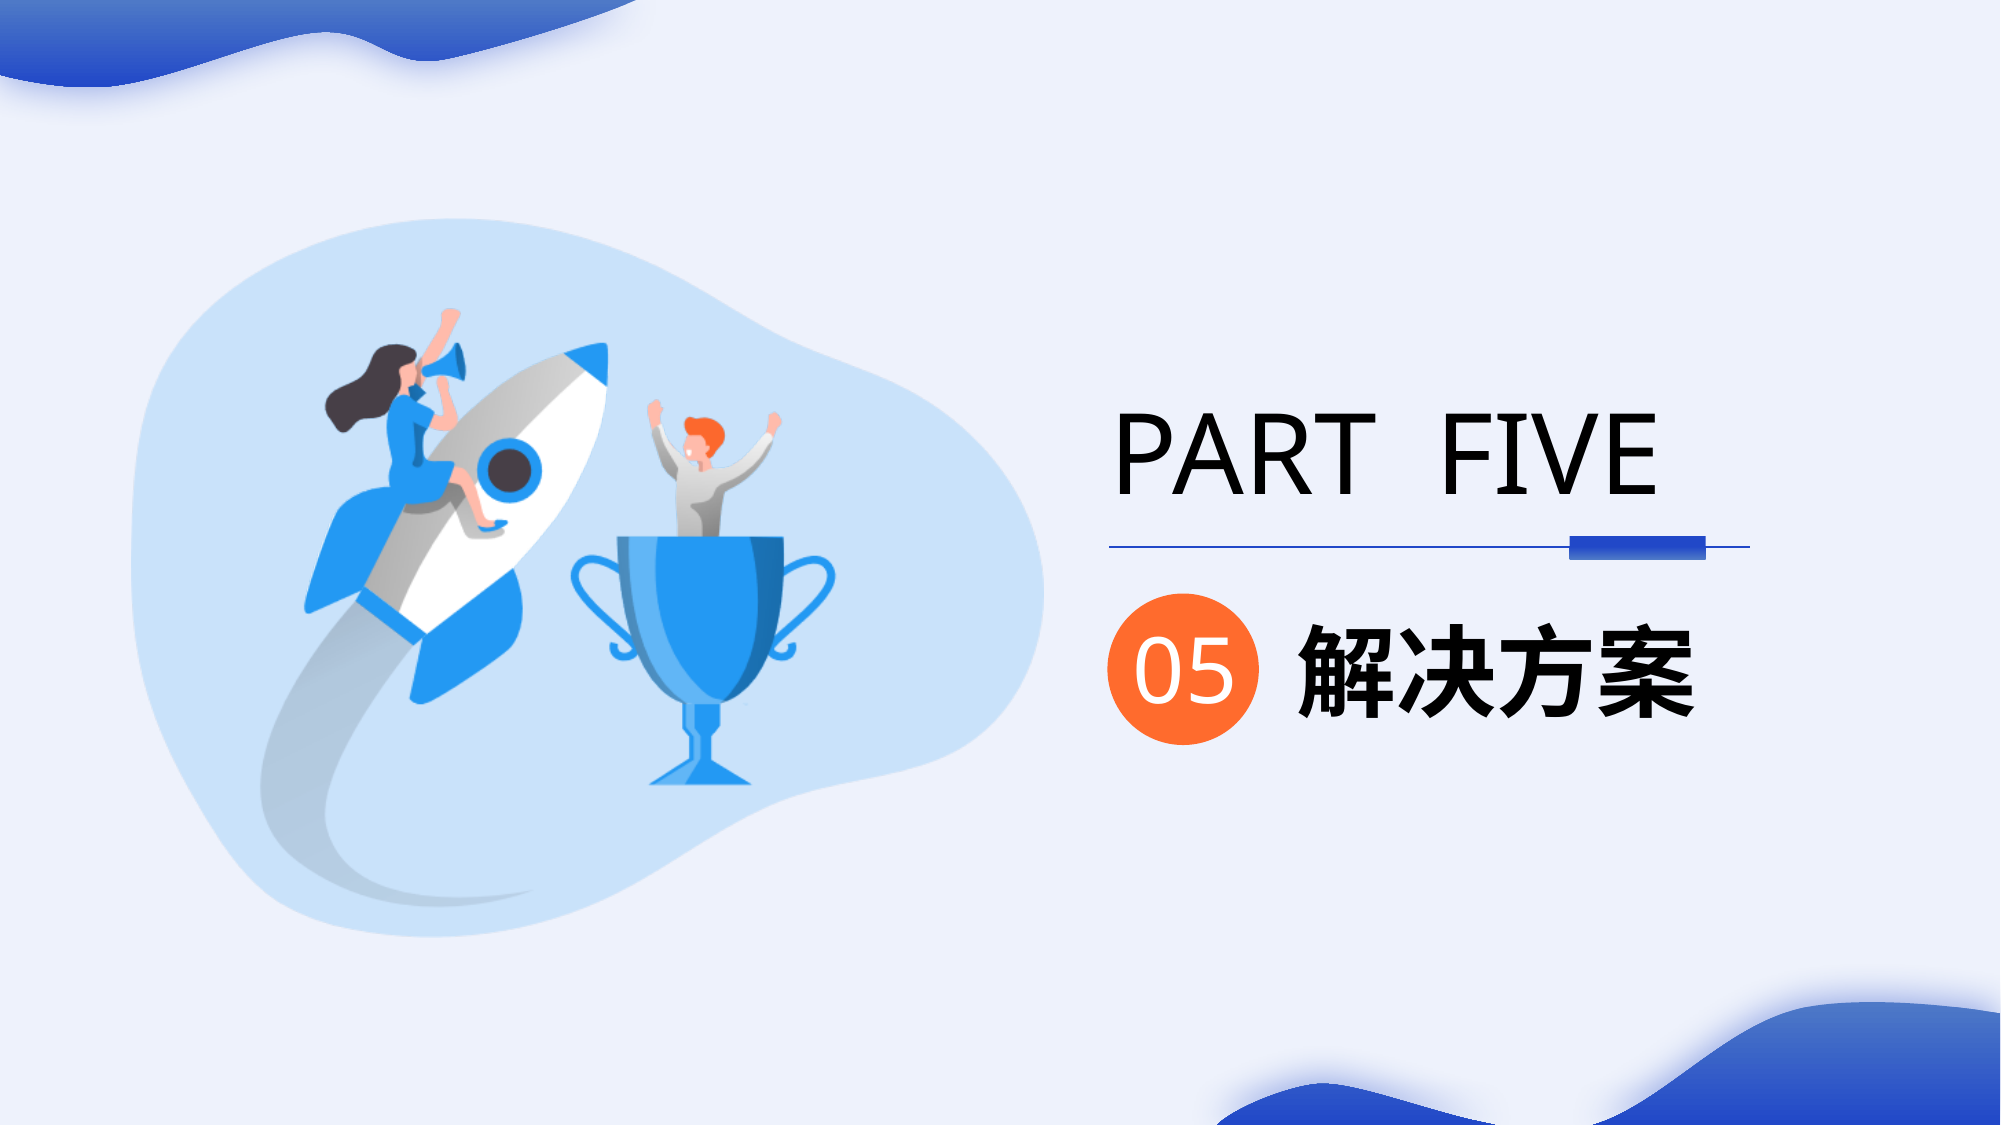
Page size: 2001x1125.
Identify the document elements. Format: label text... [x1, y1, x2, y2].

text_box 解决方案 [1270, 602, 1846, 737]
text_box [1107, 593, 1270, 746]
text_box PART FIVE [1095, 374, 1795, 525]
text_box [1109, 536, 1750, 560]
picture [131, 218, 1044, 938]
